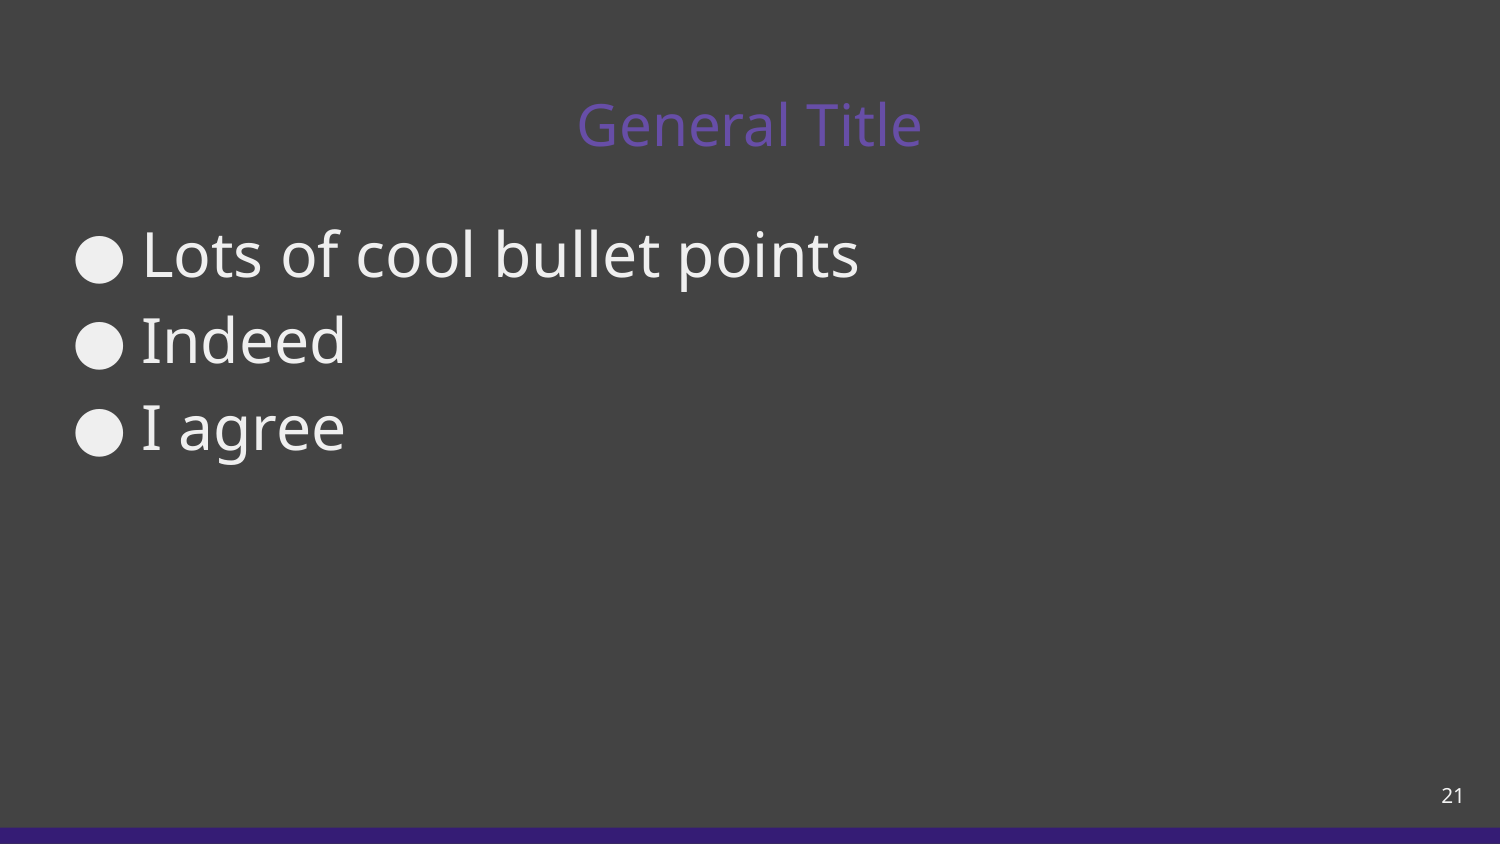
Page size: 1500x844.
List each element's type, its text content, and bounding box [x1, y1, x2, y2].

list Lots of cool bullet points Indeed I agree [51, 189, 1449, 765]
title General Title [51, 72, 1449, 167]
slide_number ‹#› [1389, 764, 1480, 830]
